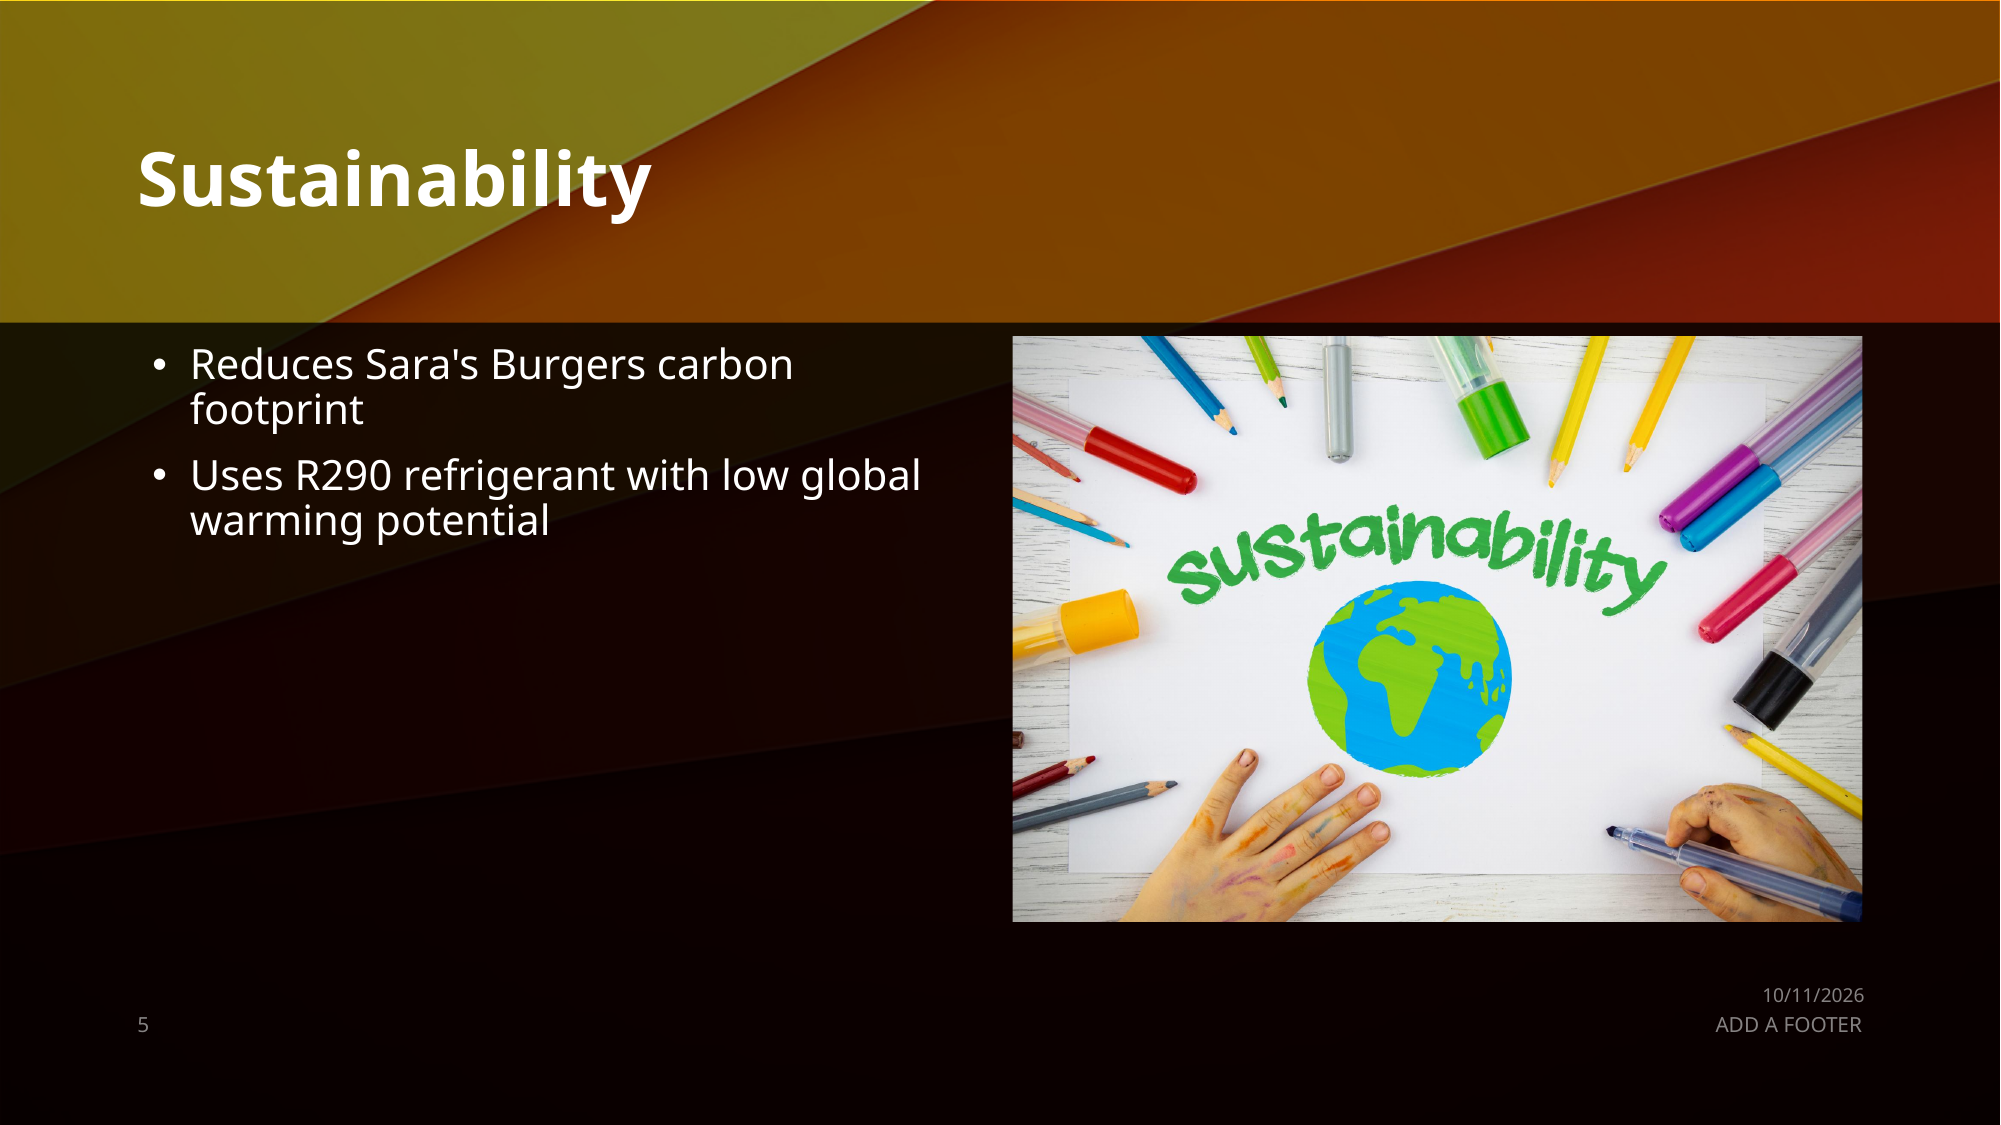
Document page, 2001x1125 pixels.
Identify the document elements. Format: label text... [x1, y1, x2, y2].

title Sustainability [137, 132, 1862, 223]
slide_number 5 [137, 1009, 213, 1041]
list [1012, 336, 1863, 922]
list Reduces Sara's Burgers carbon footprint Uses R290 refrigerant with low global warming potential [137, 336, 988, 925]
footer ADD A FOOTER [1187, 1011, 1863, 1044]
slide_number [1412, 983, 1863, 1008]
picture [0, 0, 2000, 322]
